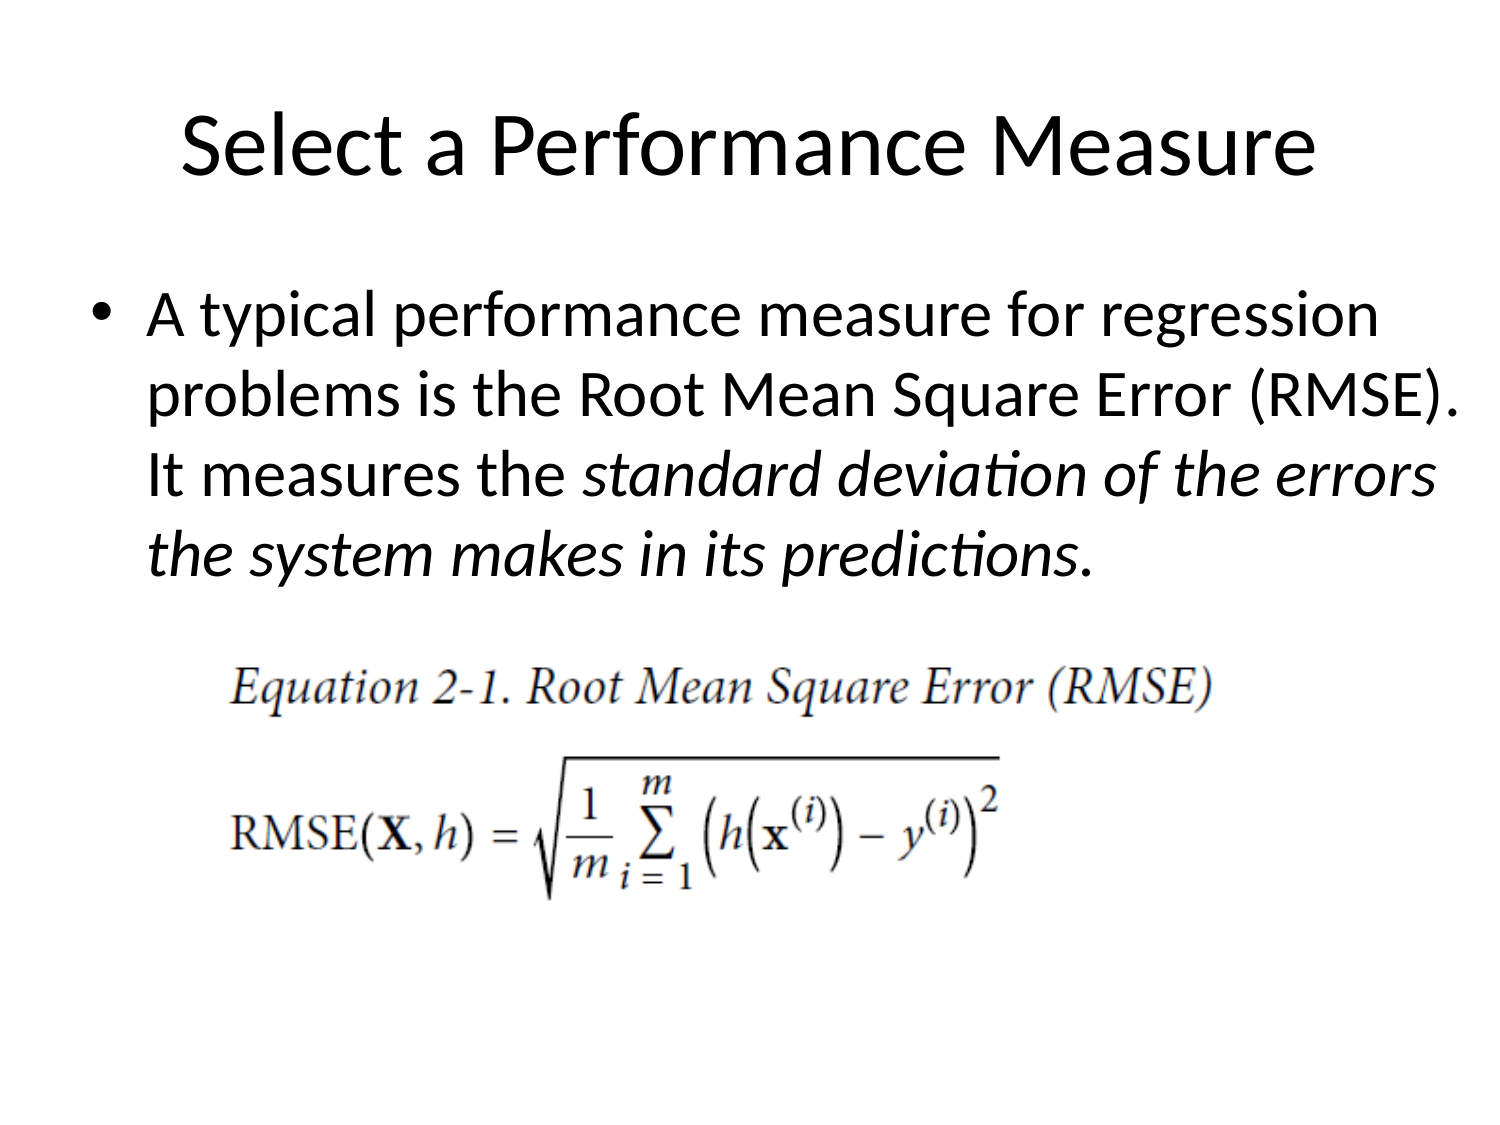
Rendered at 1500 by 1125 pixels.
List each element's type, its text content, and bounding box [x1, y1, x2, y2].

list A typical performance measure for regression problems is the Root Mean Square Error (RMSE). It measures the standard deviation of the errors the system makes in its predictions. [75, 262, 1500, 1005]
picture [210, 632, 1266, 935]
title Select a Performance Measure [75, 45, 1425, 233]
